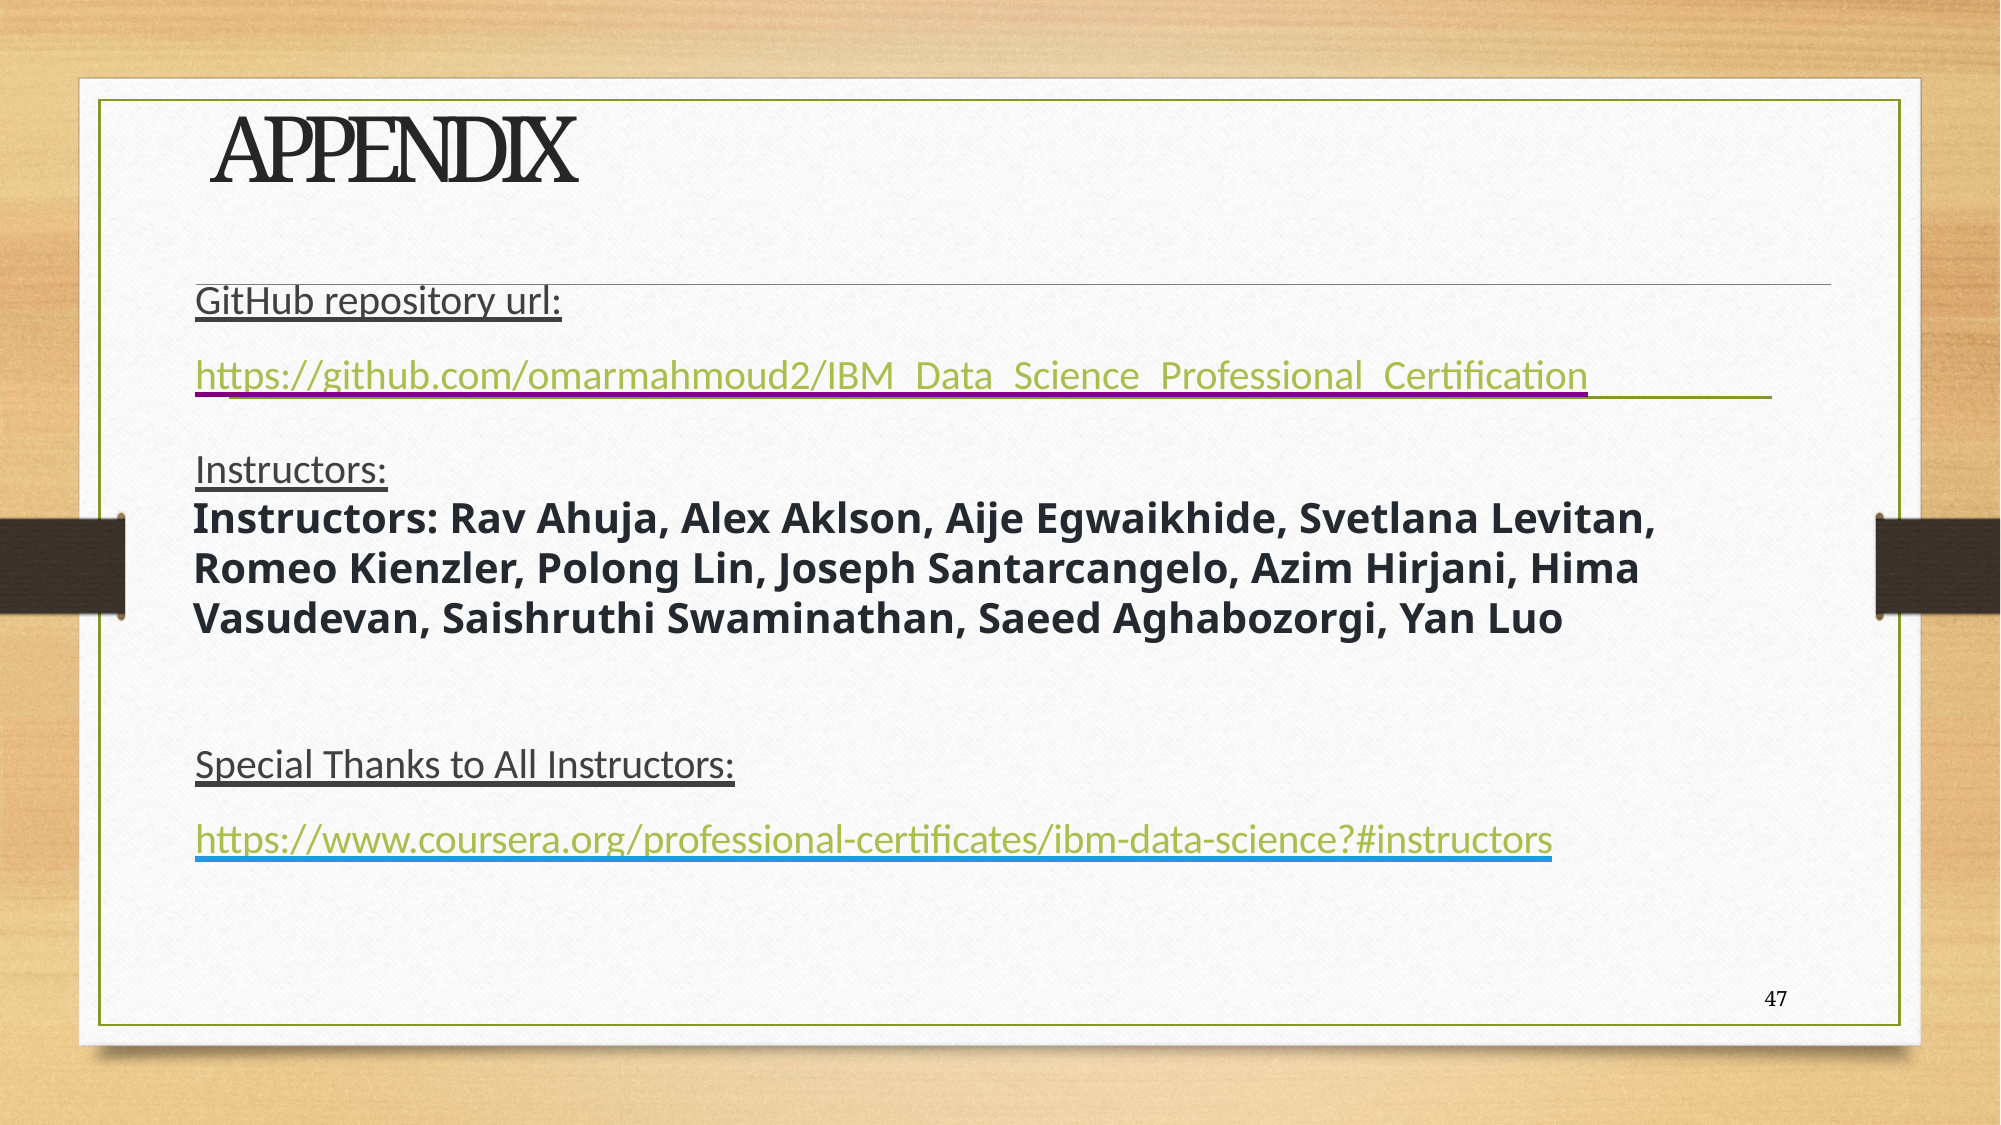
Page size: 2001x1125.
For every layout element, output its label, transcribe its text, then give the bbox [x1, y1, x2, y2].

slide_number 47 [1698, 675, 1788, 1125]
title APPENDIX [192, 50, 596, 241]
text_box GitHub repository url: https://github.com/omarmahmoud2/IBM_Data_Science_Professional_Certification Instructors: Instructors: Rav Ahuja, Alex Aklson, Aije Egwaikhide, Svetlana Levitan, Romeo Kienzler, Polong Lin, Joseph Santarcangelo, Azim Hirjani, Hima Vasudevan, Saishruthi Swaminathan, Saeed Aghabozorgi, Yan Luo Special Thanks to All Instructors: https://www.coursera.org/professional-certificates/ibm-data-science?#instructors [192, 245, 1699, 862]
picture [0, 0, 2001, 1125]
